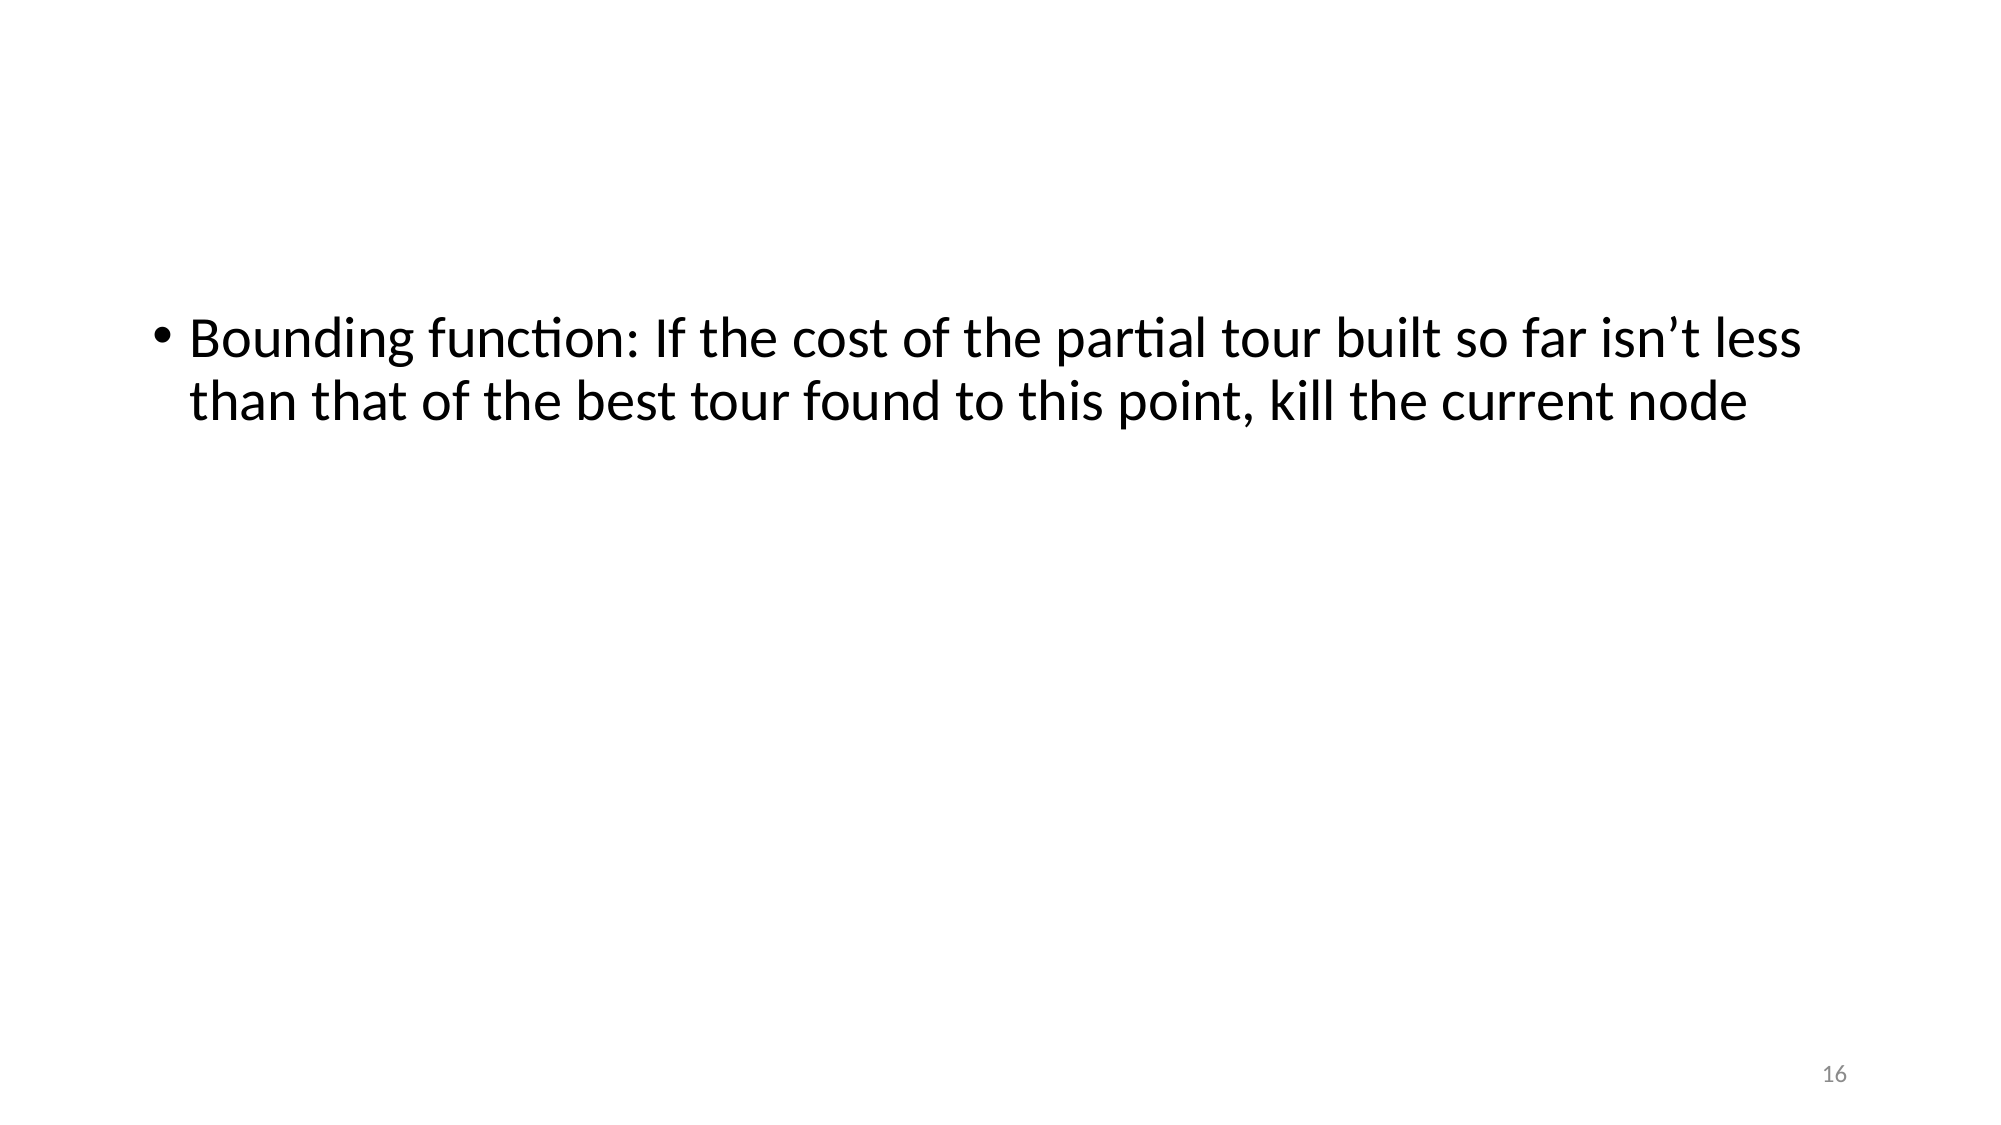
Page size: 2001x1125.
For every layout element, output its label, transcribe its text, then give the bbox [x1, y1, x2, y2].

slide_number 16 [1412, 1042, 1863, 1103]
list Bounding function: If the cost of the partial tour built so far isn’t less than that of the best tour found to this point, kill the current node [137, 299, 1863, 1014]
